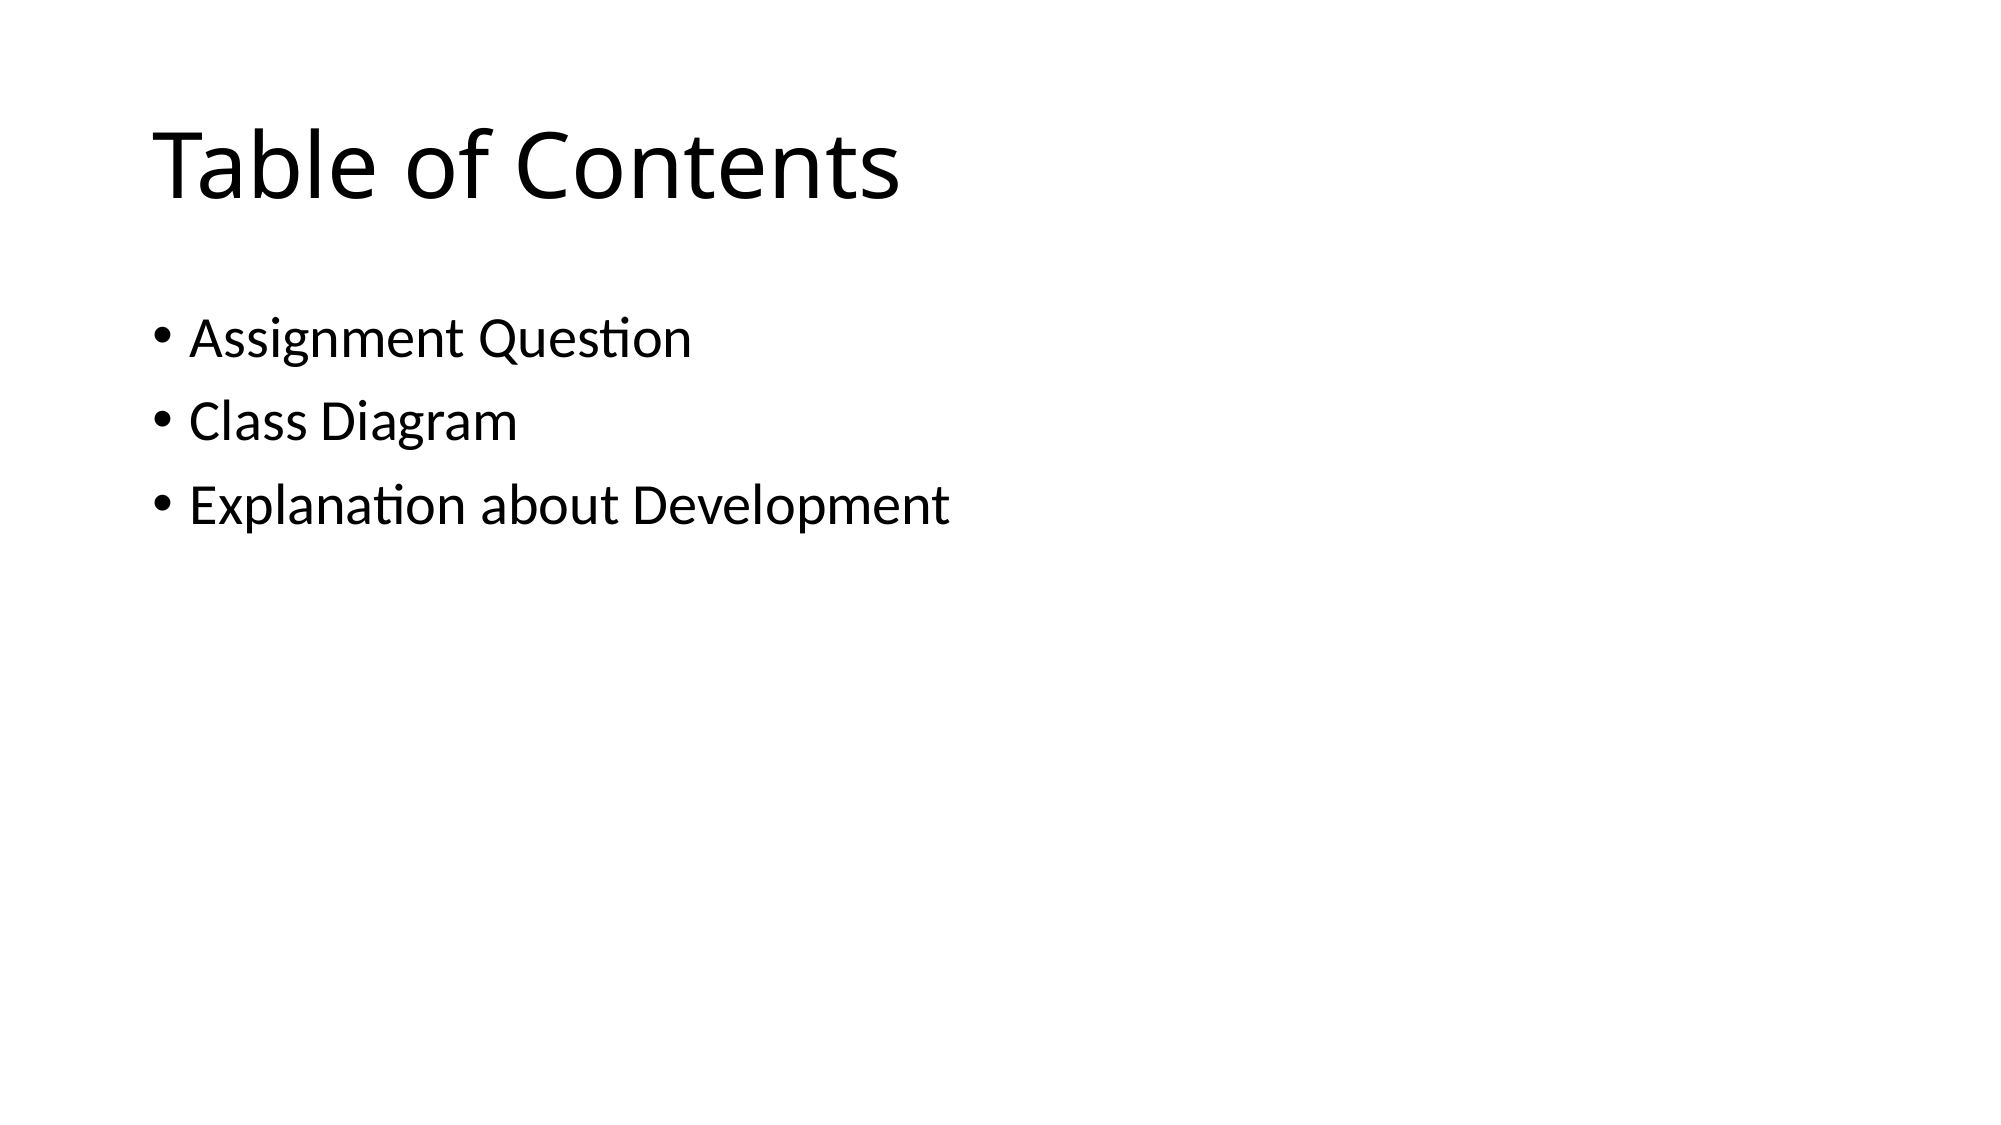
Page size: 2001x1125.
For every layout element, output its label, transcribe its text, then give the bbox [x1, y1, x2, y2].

list Assignment Question Class Diagram Explanation about Development [137, 299, 1863, 1014]
title Table of Contents [137, 59, 1863, 278]
